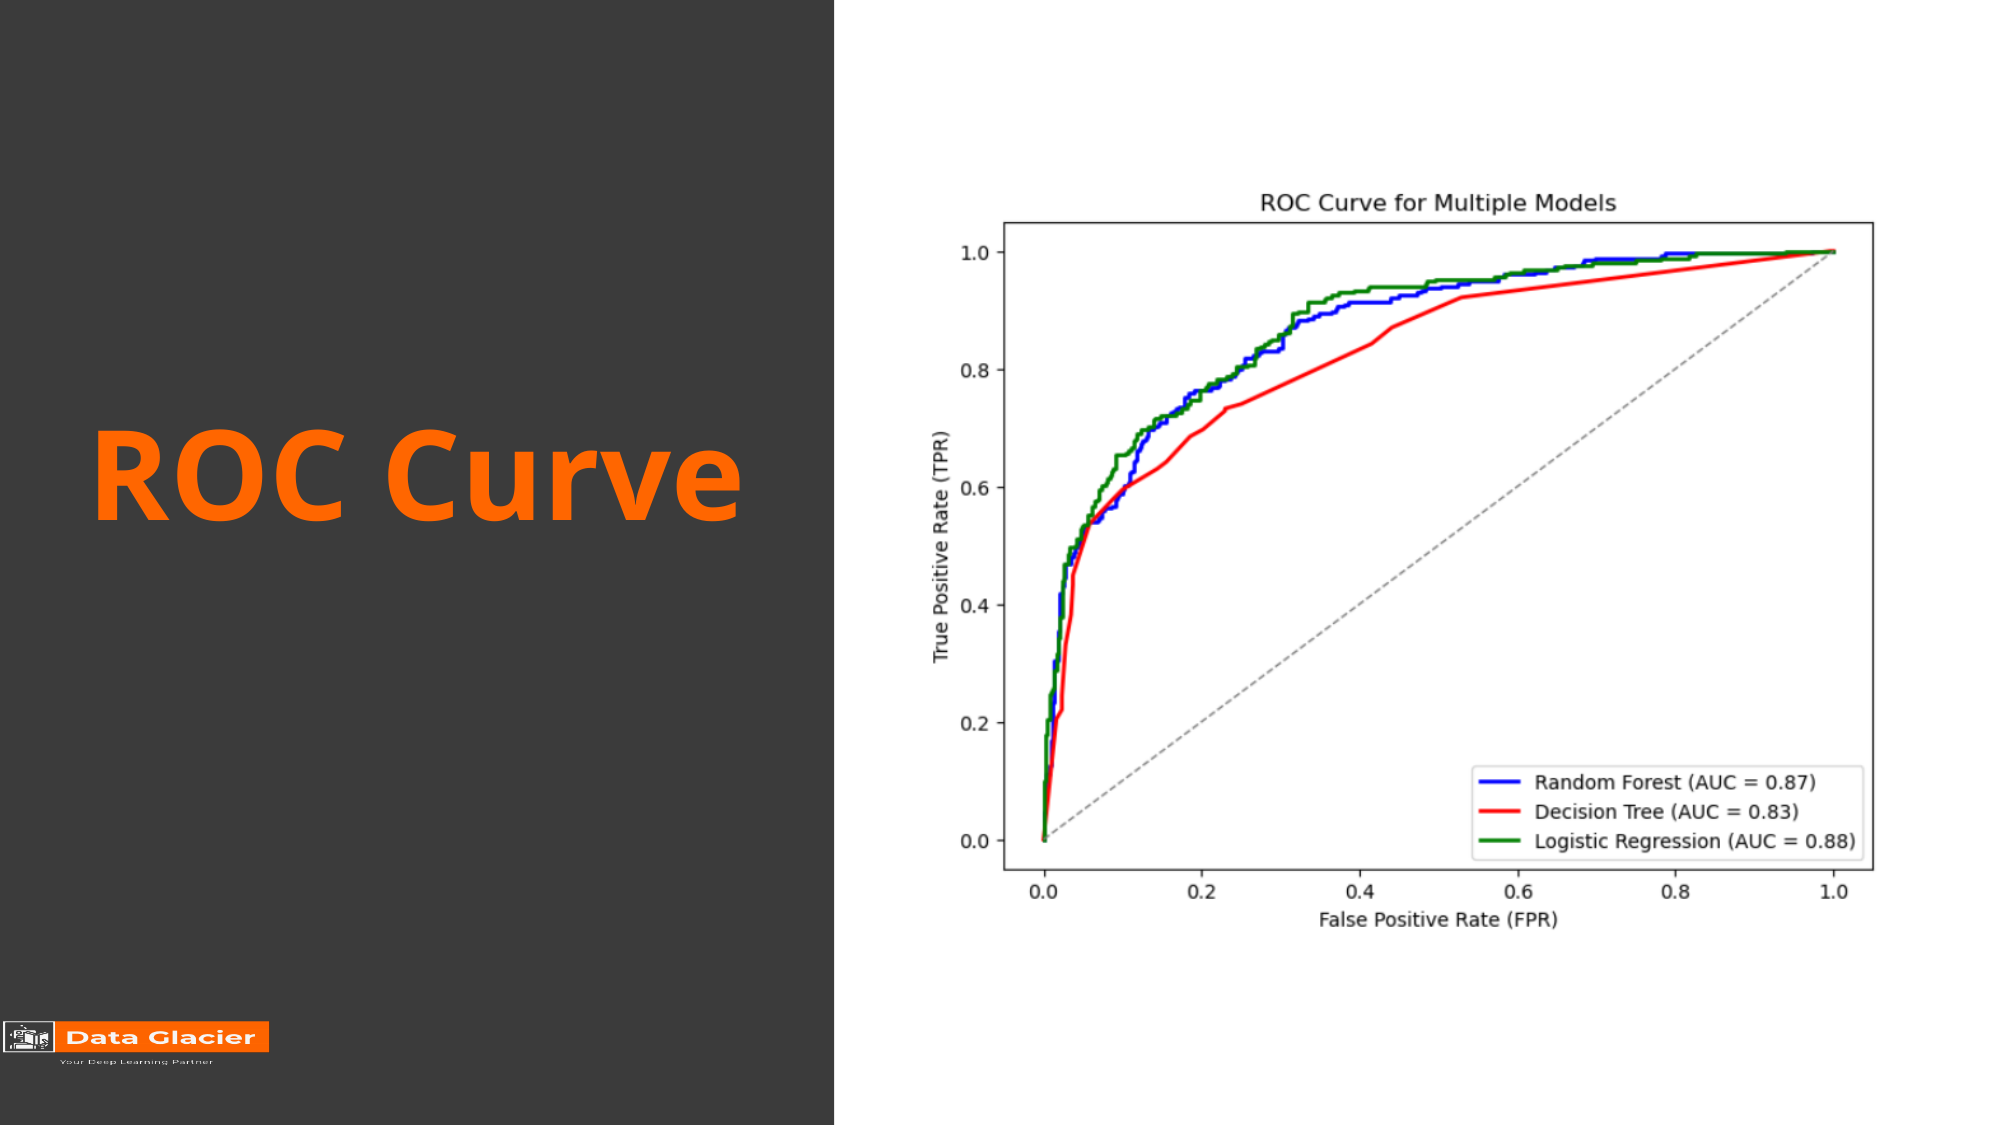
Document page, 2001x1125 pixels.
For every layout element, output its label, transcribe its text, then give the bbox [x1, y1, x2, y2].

title ROC Curve [0, 0, 835, 1125]
picture [0, 961, 272, 1125]
picture [922, 184, 1884, 941]
